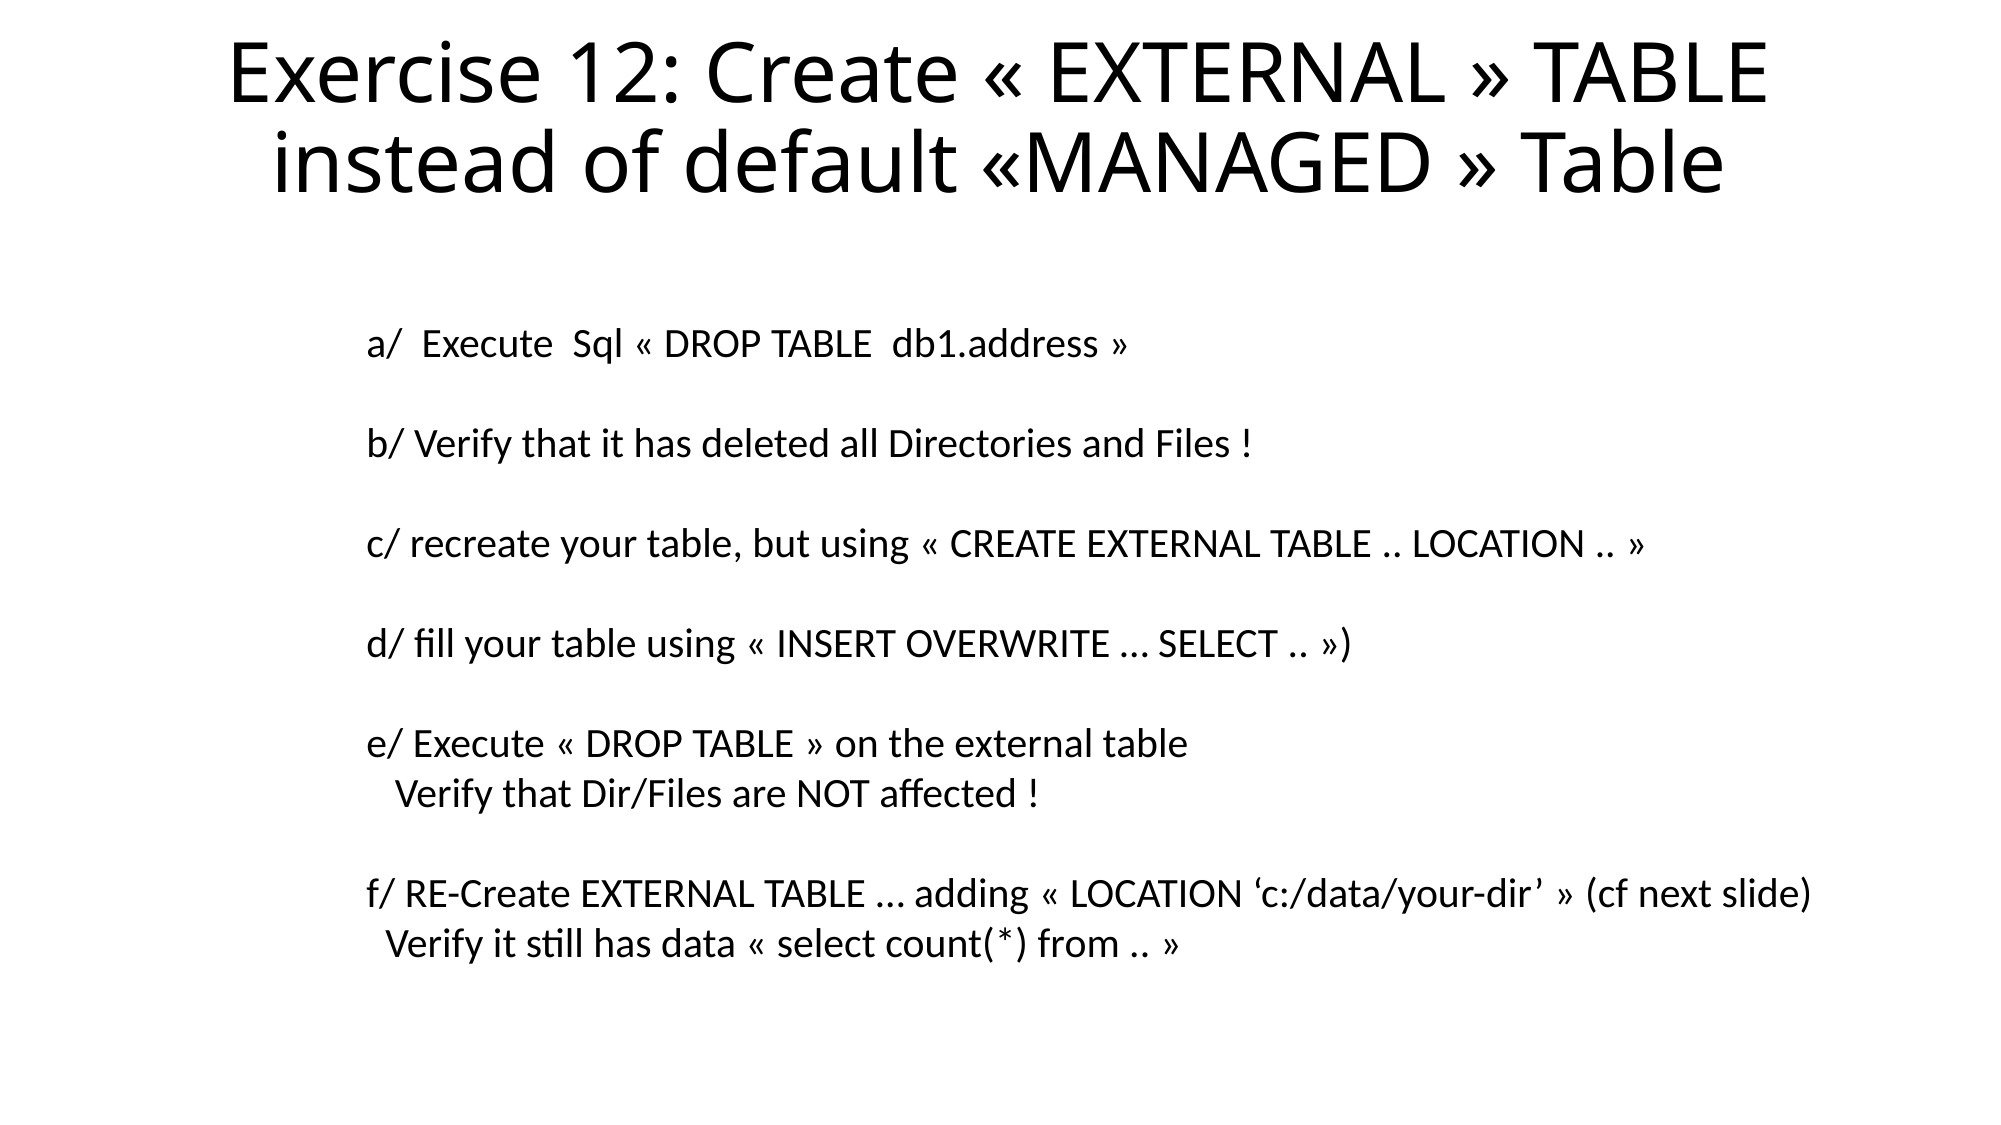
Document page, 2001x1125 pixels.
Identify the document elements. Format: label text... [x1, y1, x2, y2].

title Exercise 12: Create « EXTERNAL » TABLE instead of default «MANAGED » Table [137, 21, 1863, 220]
text_box a/ Execute Sql « DROP TABLE db1.address » b/ Verify that it has deleted all Directories and Files ! c/ recreate your table, but using « CREATE EXTERNAL TABLE .. LOCATION .. » d/ fill your table using « INSERT OVERWRITE … SELECT .. ») e/ Execute « DROP TABLE » on the external table Verify that Dir/Files are NOT affected ! f/ RE-Create EXTERNAL TABLE … adding « LOCATION ‘c:/data/your-dir’ » (cf next slide) Verify it still has data « select count(*) from .. » [351, 308, 1828, 974]
